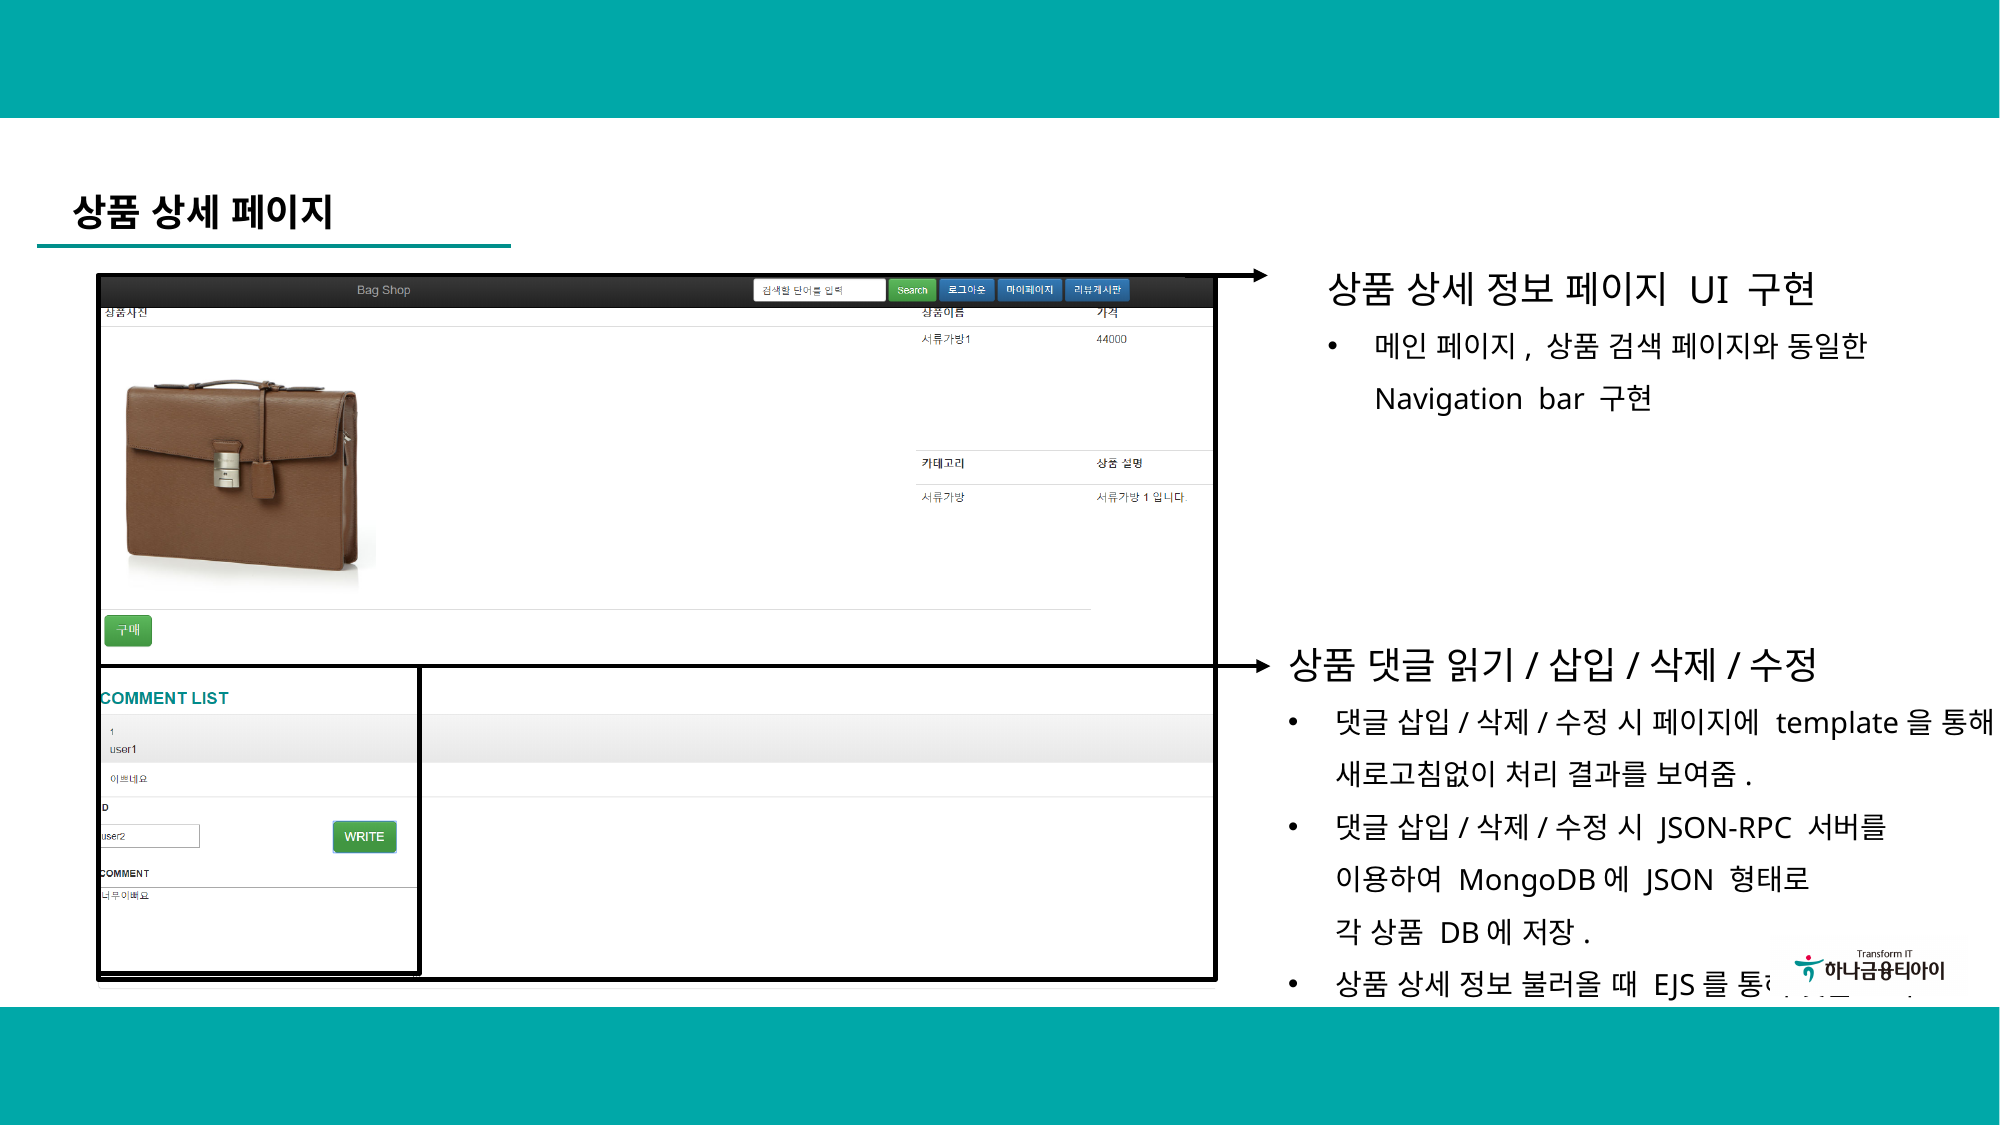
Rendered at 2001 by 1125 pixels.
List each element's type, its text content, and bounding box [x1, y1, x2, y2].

text_box 상품 상세 페이지 [57, 173, 1452, 228]
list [98, 275, 1216, 798]
text_box 상품 댓글 읽기/삽입/삭제/수정 댓글 삽입/삭제/수정 시 페이지에 template을 통해 새로고침없이 처리 결과를 보여줌. 댓글 삽입/삭제/수정 시 JSON-RPC 서버를 이용하여 MongoDB에 JSON 형태로 각 상품 DB에 저장. 상품 상세 정보 불러올 때 EJS를 통해 댓글 표시 [1273, 611, 2000, 1009]
picture [98, 798, 1216, 1002]
text_box [0, 0, 2000, 119]
text_box [0, 1006, 2000, 1125]
picture [1770, 935, 1968, 996]
text_box 상품 상세 정보 페이지 UI 구현 메인 페이지, 상품 검색 페이지와 동일한 Navigation bar 구현 [1312, 235, 1884, 423]
